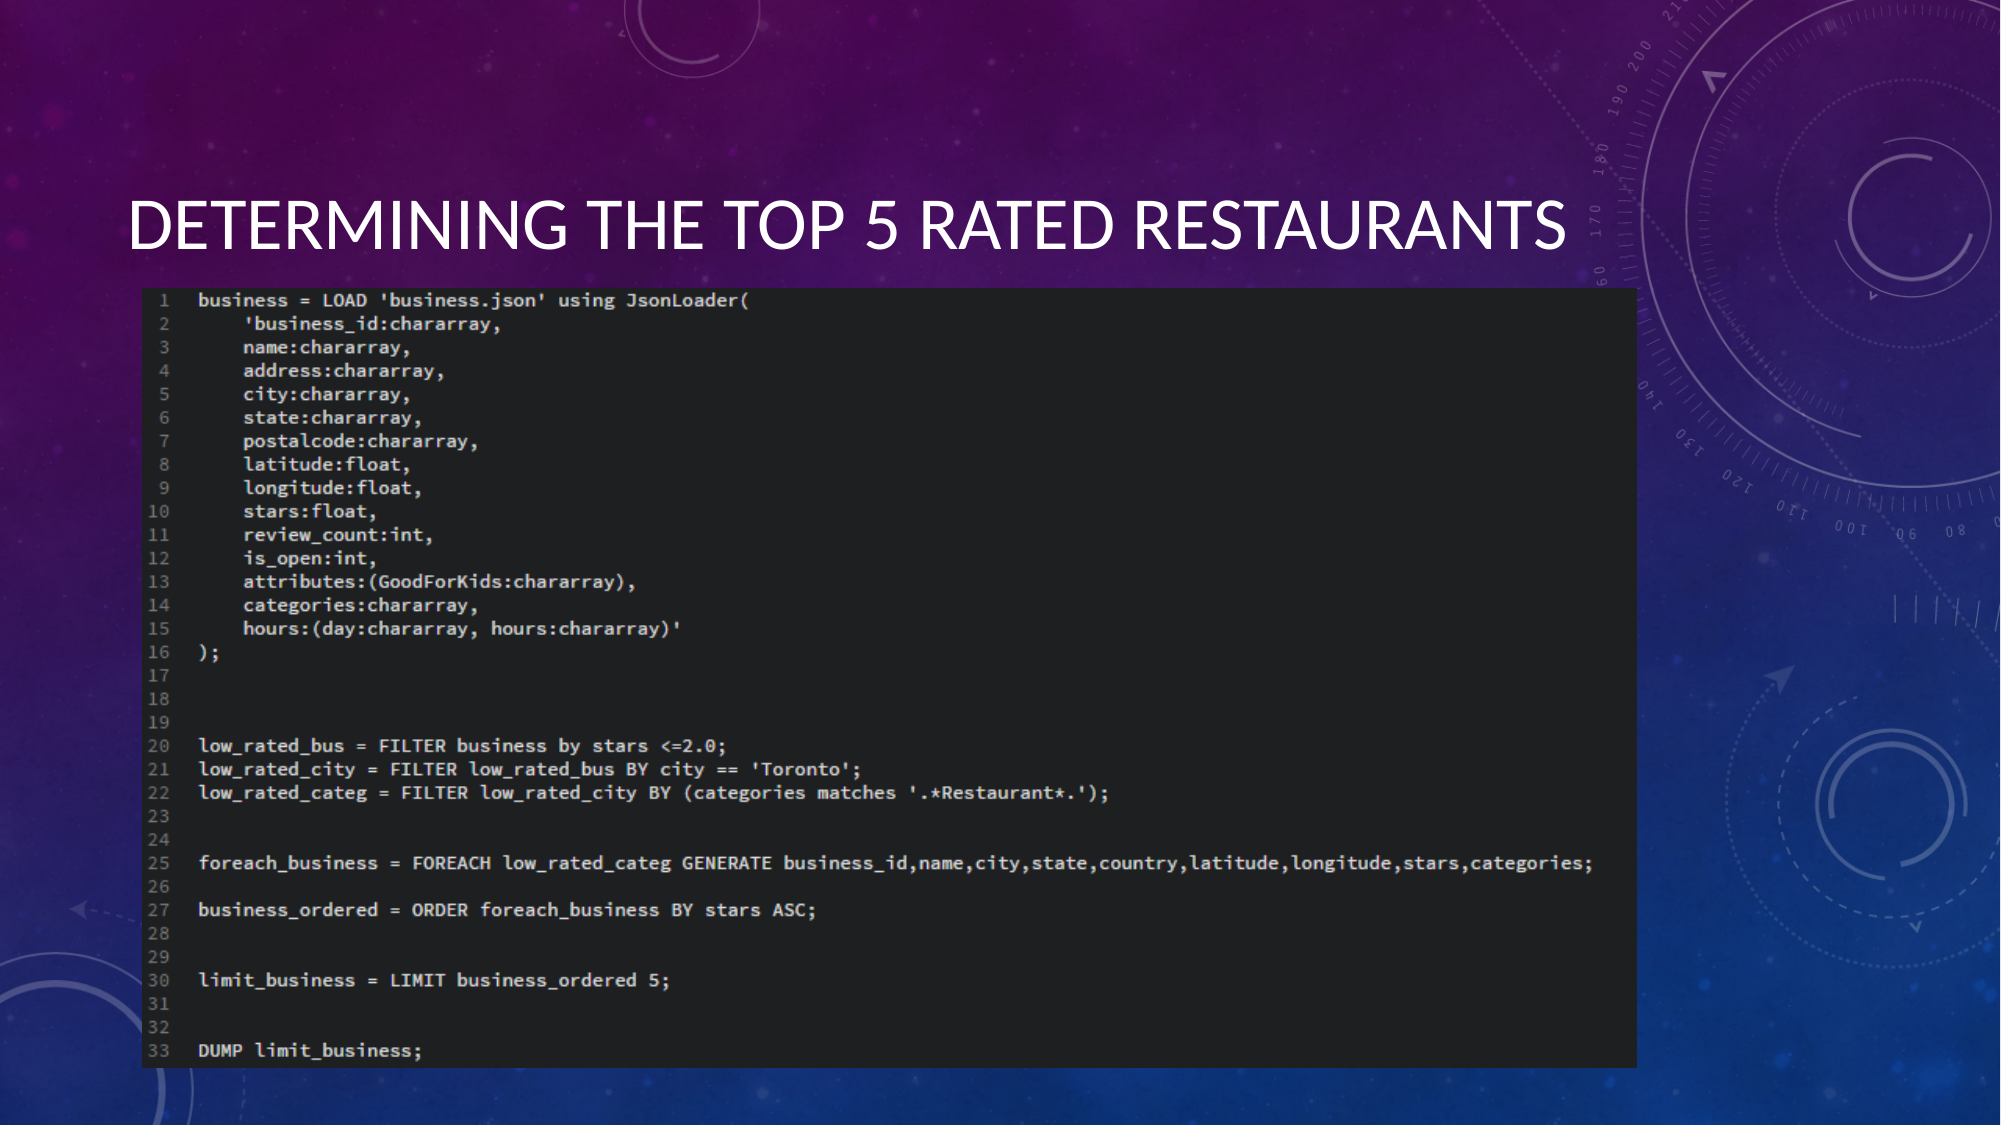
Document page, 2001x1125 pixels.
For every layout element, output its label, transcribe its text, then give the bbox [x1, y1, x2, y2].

title DETERMINING THE TOP 5 RATED RESTAURANTS [112, 99, 1775, 339]
picture [0, 0, 2001, 1125]
